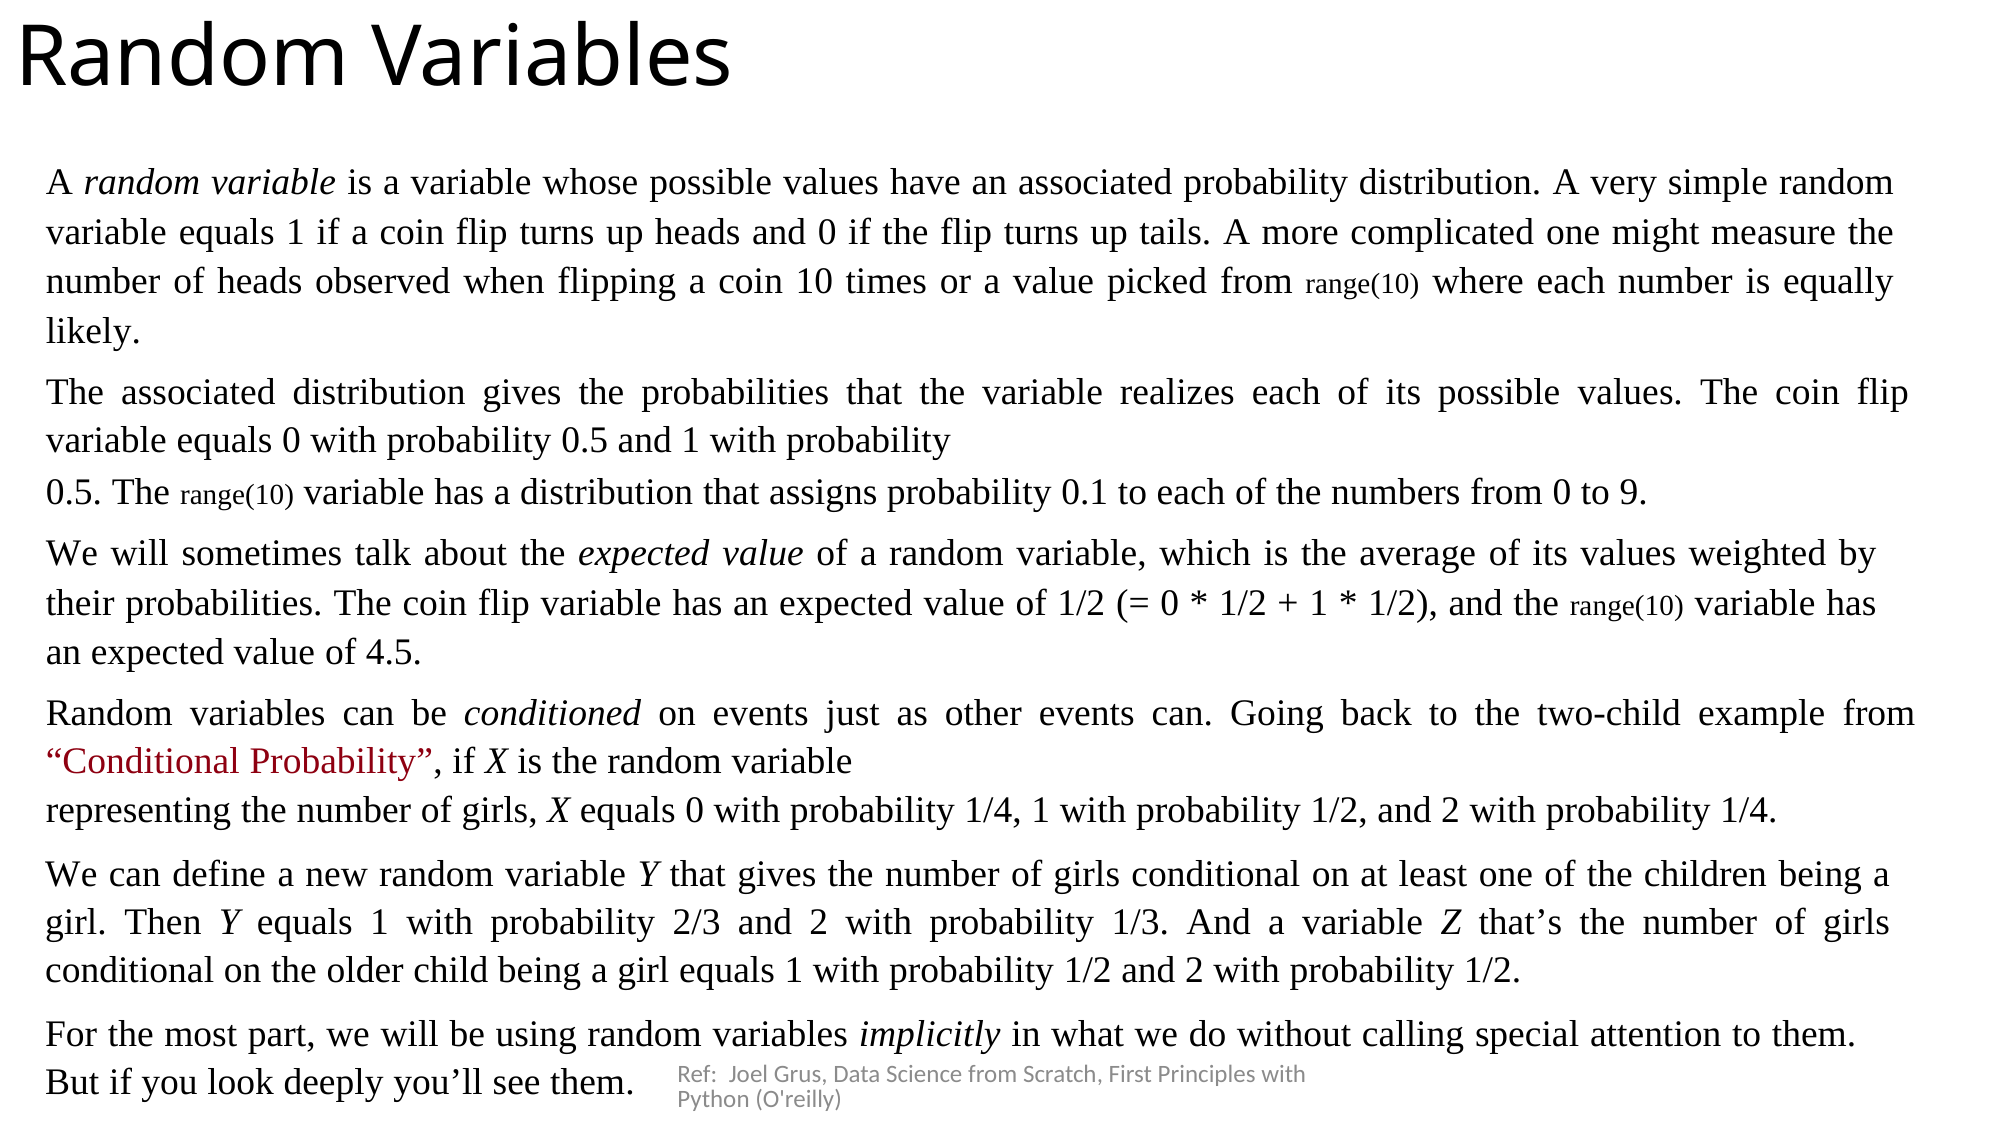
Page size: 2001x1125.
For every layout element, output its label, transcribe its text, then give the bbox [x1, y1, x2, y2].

title Random Variables [0, 5, 1725, 112]
text_box A random variable is a variable whose possible values have an associated probability distribution. A very simple random variable equals 1 if a coin flip turns up heads and 0 if the flip turns up tails. A more complicated one might measure the number of heads observed when flipping a coin 10 times or a value picked from range(10) where each number is equally likely. The associated distribution gives the probabilities that the variable realizes each of its possible values. The coin flip variable equals 0 with probability 0.5 and 1 with probability 0.5. The range(10) variable has a distribution that assigns probability 0.1 to each of the numbers from 0 to 9. We will sometimes talk about the expected value of a random variable, which is the average of its values weighted by their probabilities. The coin flip variable has an expected value of 1/2 (= 0 * 1/2 + 1 * 1/2), and the range(10) variable has an expected value of 4.5. Random variables can be conditioned on events just as other events can. Going back to the two-child example from “Conditional Probability”, if X is the random variable representing the number of girls, X equals 0 with probability 1/4, 1 with probability 1/2, and 2 with probability 1/4. [20, 145, 1937, 838]
text_box We can define a new random variable Y that gives the number of girls conditional on at least one of the children being a girl. Then Y equals 1 with probability 2/3 and 2 with probability 1/3. And a variable Z that’s the number of girls conditional on the older child being a girl equals 1 with probability 1/2 and 2 with probability 1/2. For the most part, we will be using random variables implicitly in what we do without calling special attention to them. But if you look deeply you’ll see them. [20, 838, 1936, 1110]
footer Ref: Joel Grus, Data Science from Scratch, First Principles with Python (O'reilly) [662, 1042, 1338, 1103]
